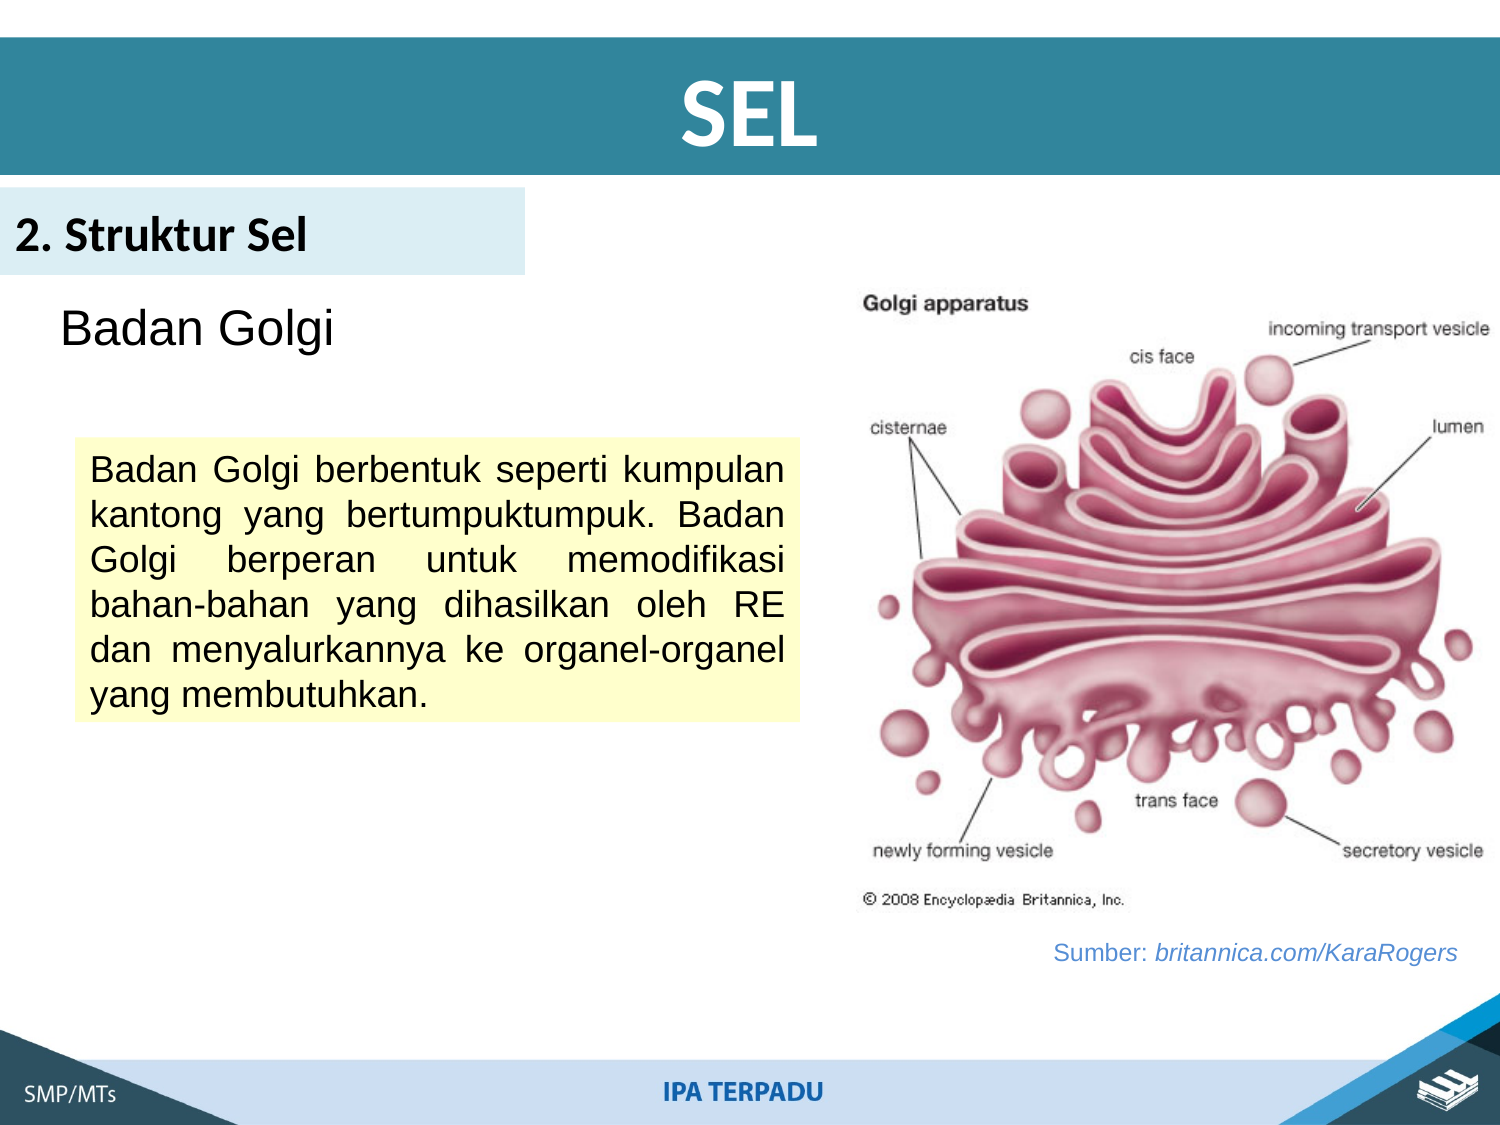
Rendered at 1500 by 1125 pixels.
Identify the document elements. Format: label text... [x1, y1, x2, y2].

text_box Badan Golgi [44, 287, 350, 363]
text_box Badan Golgi berbentuk seperti kumpulan kantong yang bertumpuktumpuk. Badan Golgi berperan untuk memodifikasi bahan-bahan yang dihasilkan oleh RE dan menyalurkannya ke organel-organel yang membutuhkan. [75, 437, 800, 723]
text_box 2. Struktur Sel [0, 185, 527, 277]
text_box Sumber: britannica.com/KaraRogers [1038, 929, 1474, 974]
picture [856, 287, 1498, 913]
picture [0, 993, 1500, 1125]
text_box SEL [0, 35, 1500, 177]
